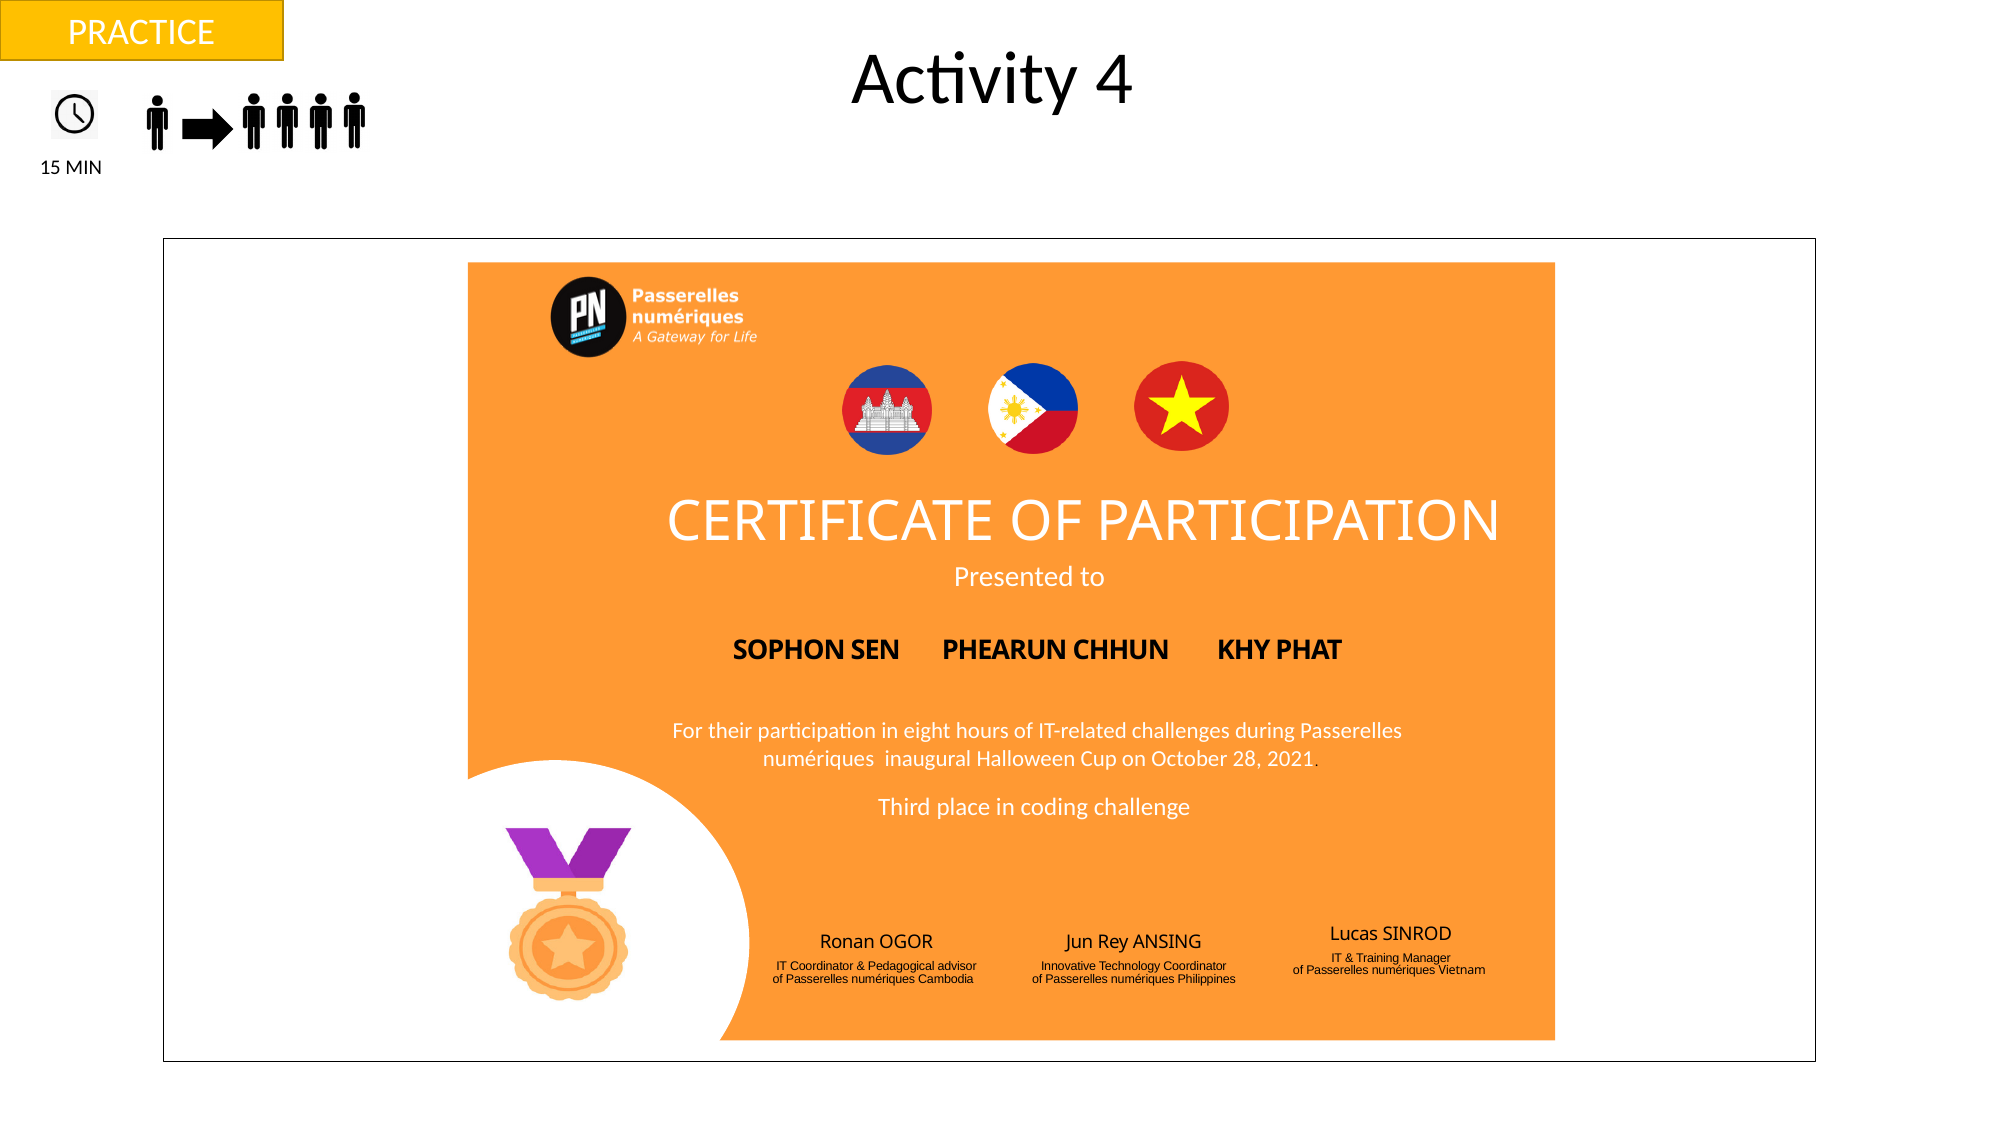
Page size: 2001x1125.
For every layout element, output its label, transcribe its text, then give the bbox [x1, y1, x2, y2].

picture [238, 91, 270, 153]
picture [305, 91, 337, 153]
text_box PRACTICE [0, 0, 284, 61]
picture [988, 363, 1078, 454]
picture [1134, 361, 1229, 451]
picture [489, 822, 638, 1002]
picture [842, 365, 932, 455]
picture [339, 90, 370, 152]
picture [51, 90, 98, 139]
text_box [1305, 618, 1584, 897]
text_box 15 MIN [24, 146, 117, 187]
picture [272, 90, 303, 152]
picture [141, 93, 173, 154]
text_box [405, 1061, 705, 1125]
text_box Activity 4 [830, 21, 1155, 216]
text_box [182, 108, 234, 150]
text_box [163, 238, 1815, 1061]
picture [550, 276, 766, 358]
